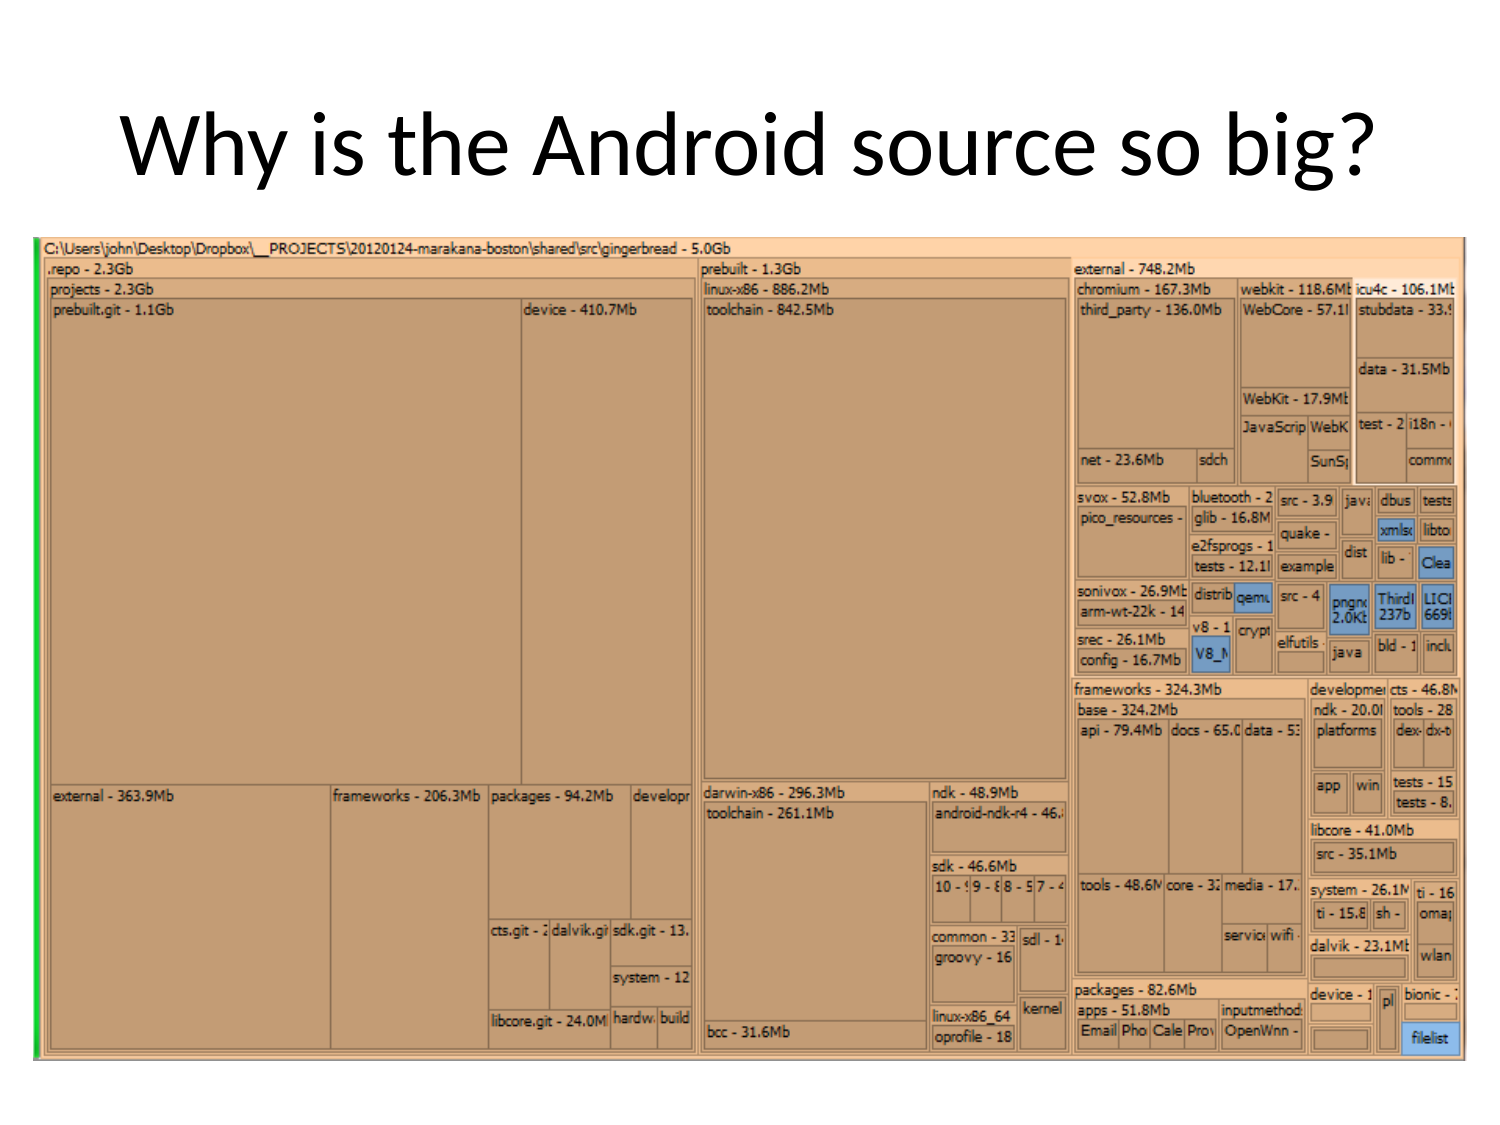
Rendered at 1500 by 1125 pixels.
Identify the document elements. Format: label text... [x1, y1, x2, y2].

title Why is the Android source so big? [75, 45, 1425, 233]
picture [33, 237, 1467, 1062]
